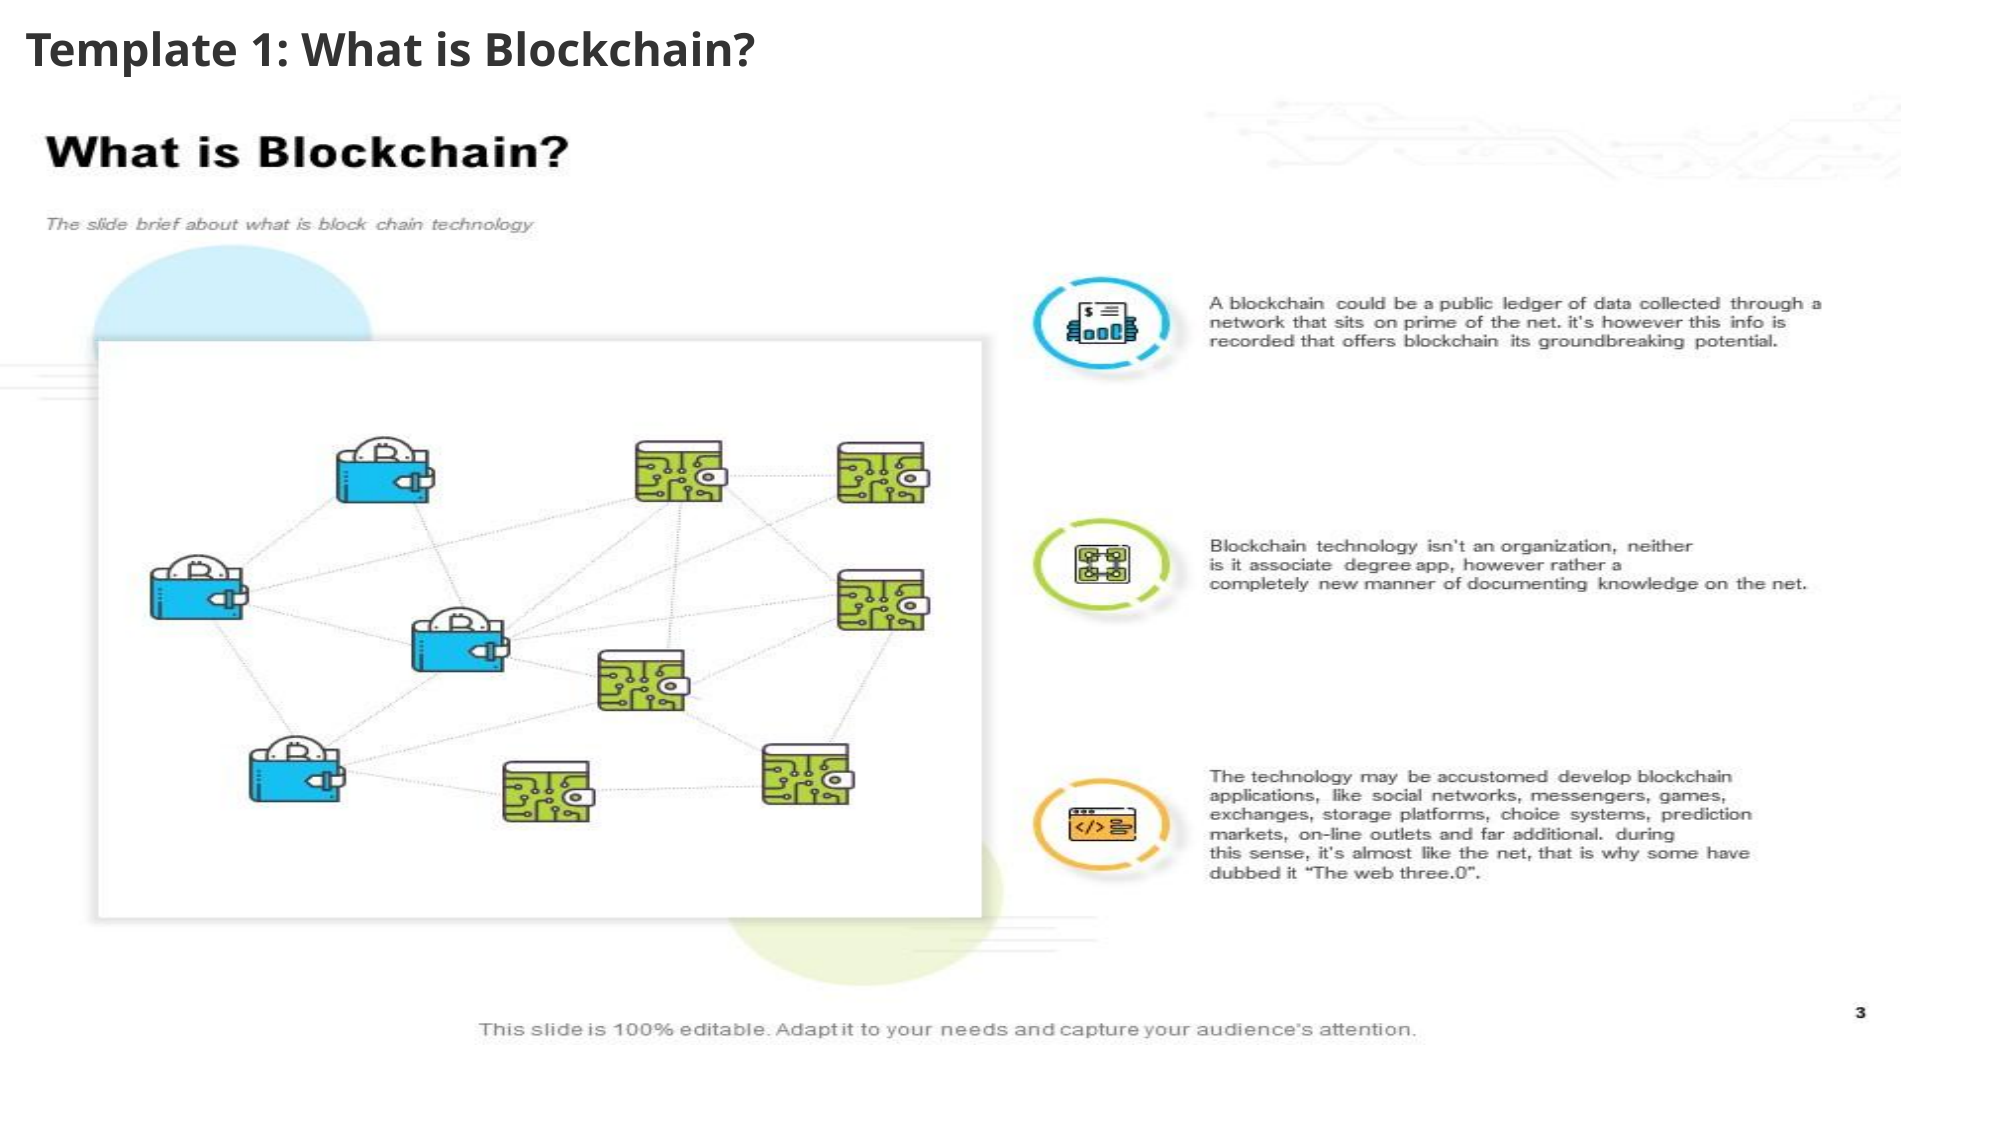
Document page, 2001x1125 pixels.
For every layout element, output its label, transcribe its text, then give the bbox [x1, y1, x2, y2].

text_box Template 1: What is Blockchain? [25, 20, 1951, 886]
picture [0, 80, 1901, 1045]
